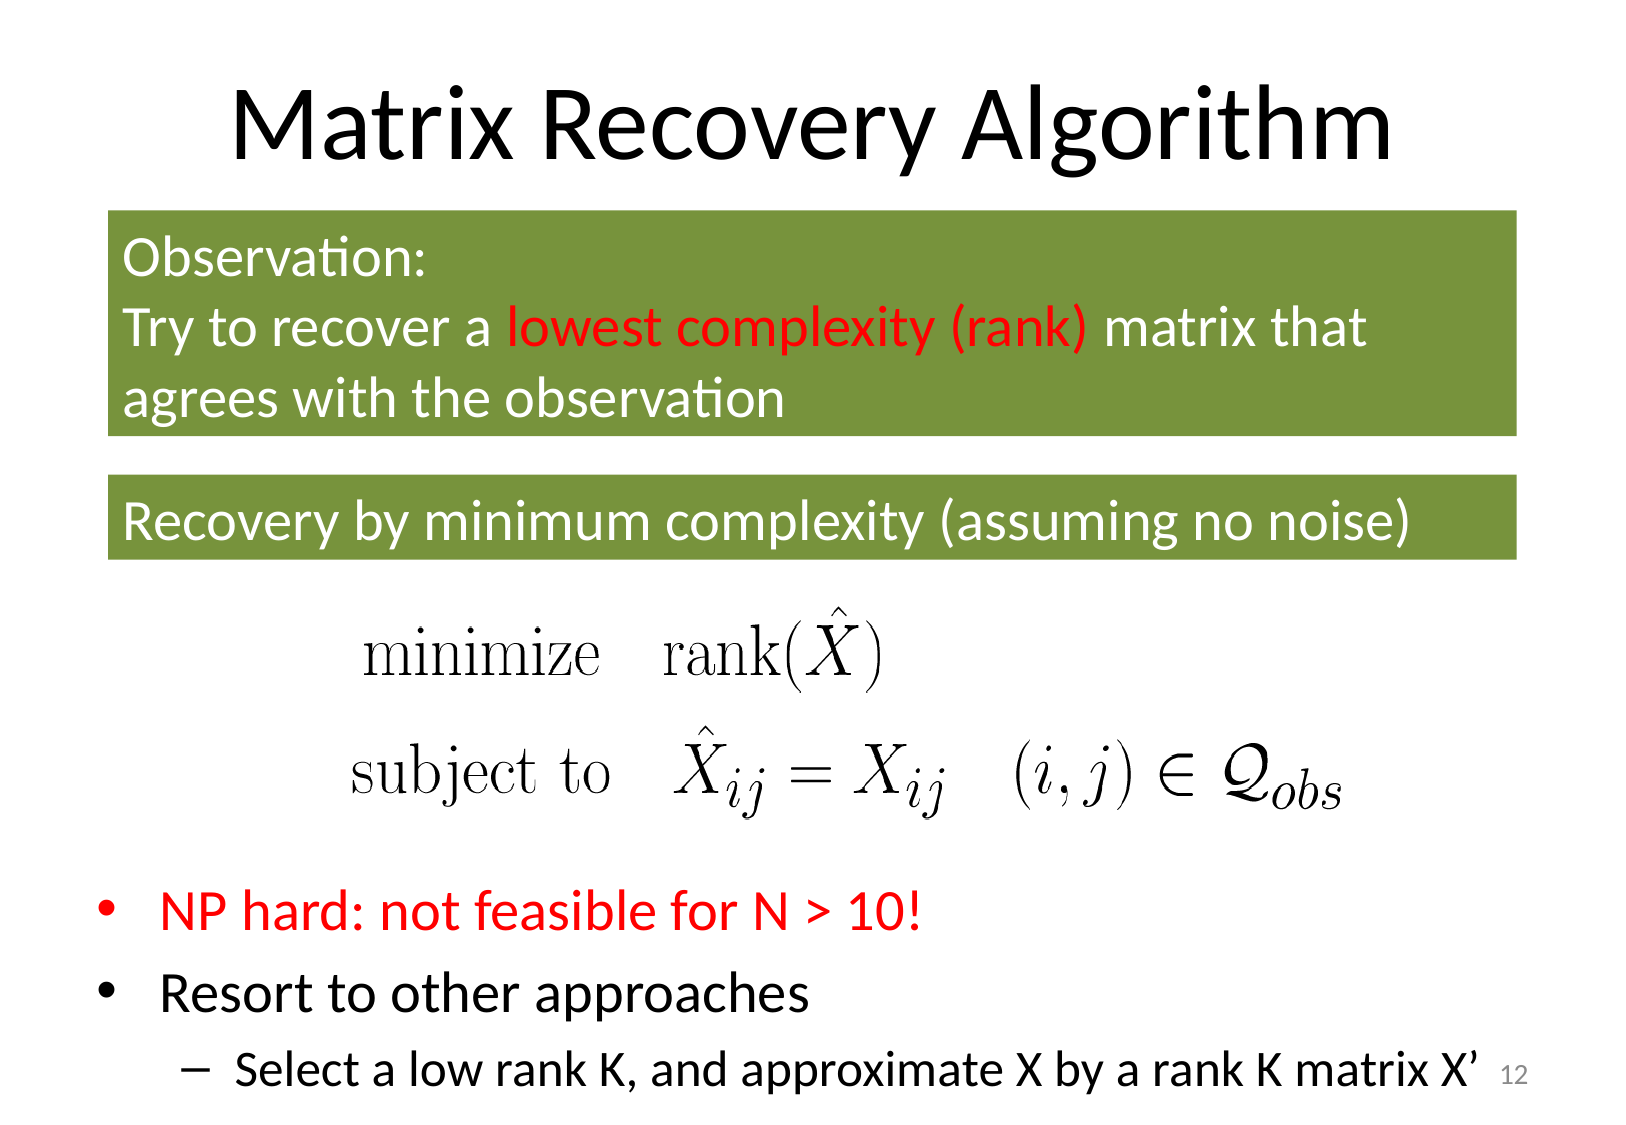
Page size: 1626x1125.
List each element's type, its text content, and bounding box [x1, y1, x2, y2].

text_box Recovery by minimum complexity (assuming no noise) [108, 474, 1517, 560]
list NP hard: not feasible for N > 10! Resort to other approaches Select a low rank K, and approximate X by a rank K matrix X’ [81, 864, 1544, 1105]
text_box Observation: Try to recover a lowest complexity (rank) matrix that agrees with the observation [108, 210, 1517, 437]
title Matrix Recovery Algorithm [81, 22, 1544, 211]
slide_number 12 [1164, 1042, 1544, 1103]
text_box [351, 606, 1341, 821]
